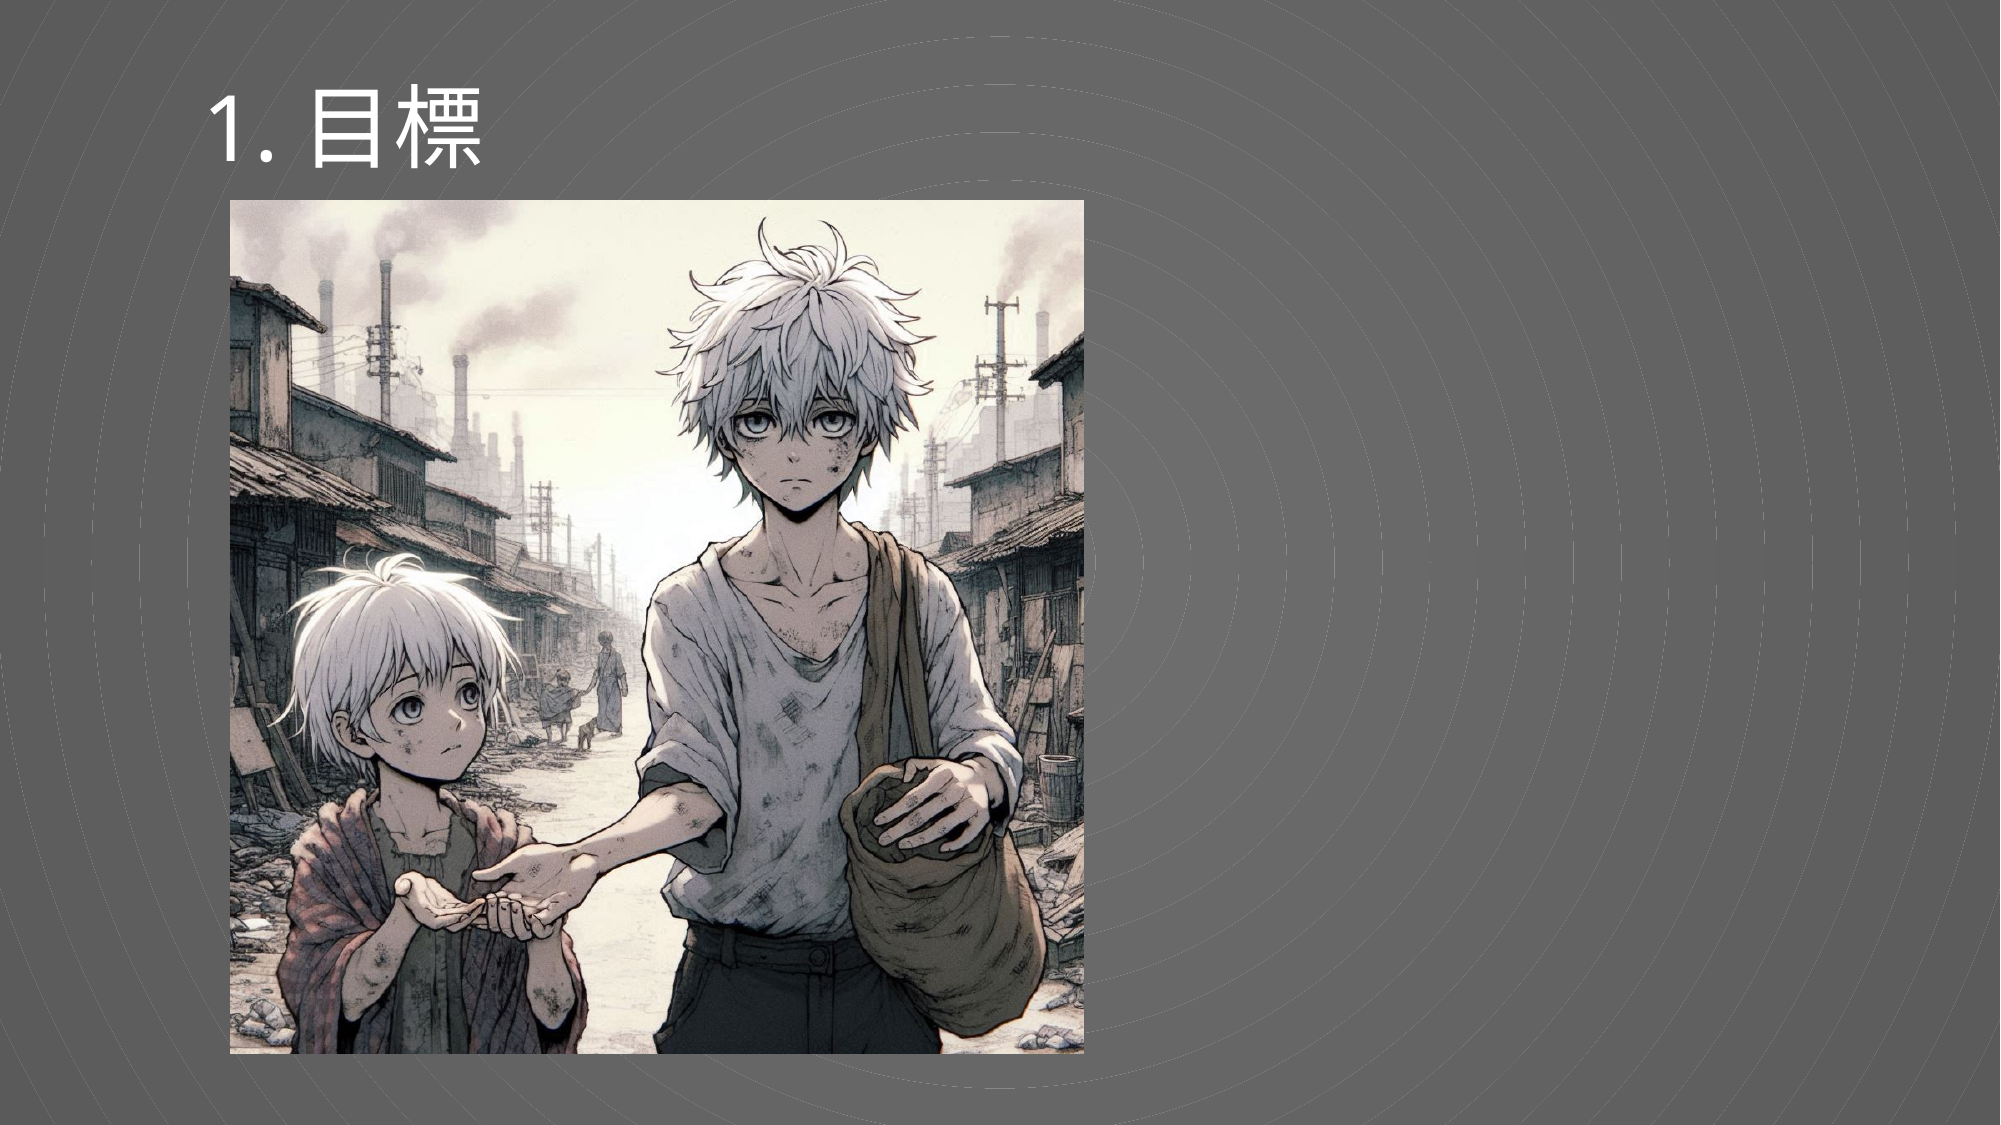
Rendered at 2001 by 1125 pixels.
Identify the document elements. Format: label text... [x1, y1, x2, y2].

picture [230, 200, 1084, 1054]
title 1.目標 [187, 71, 1813, 193]
